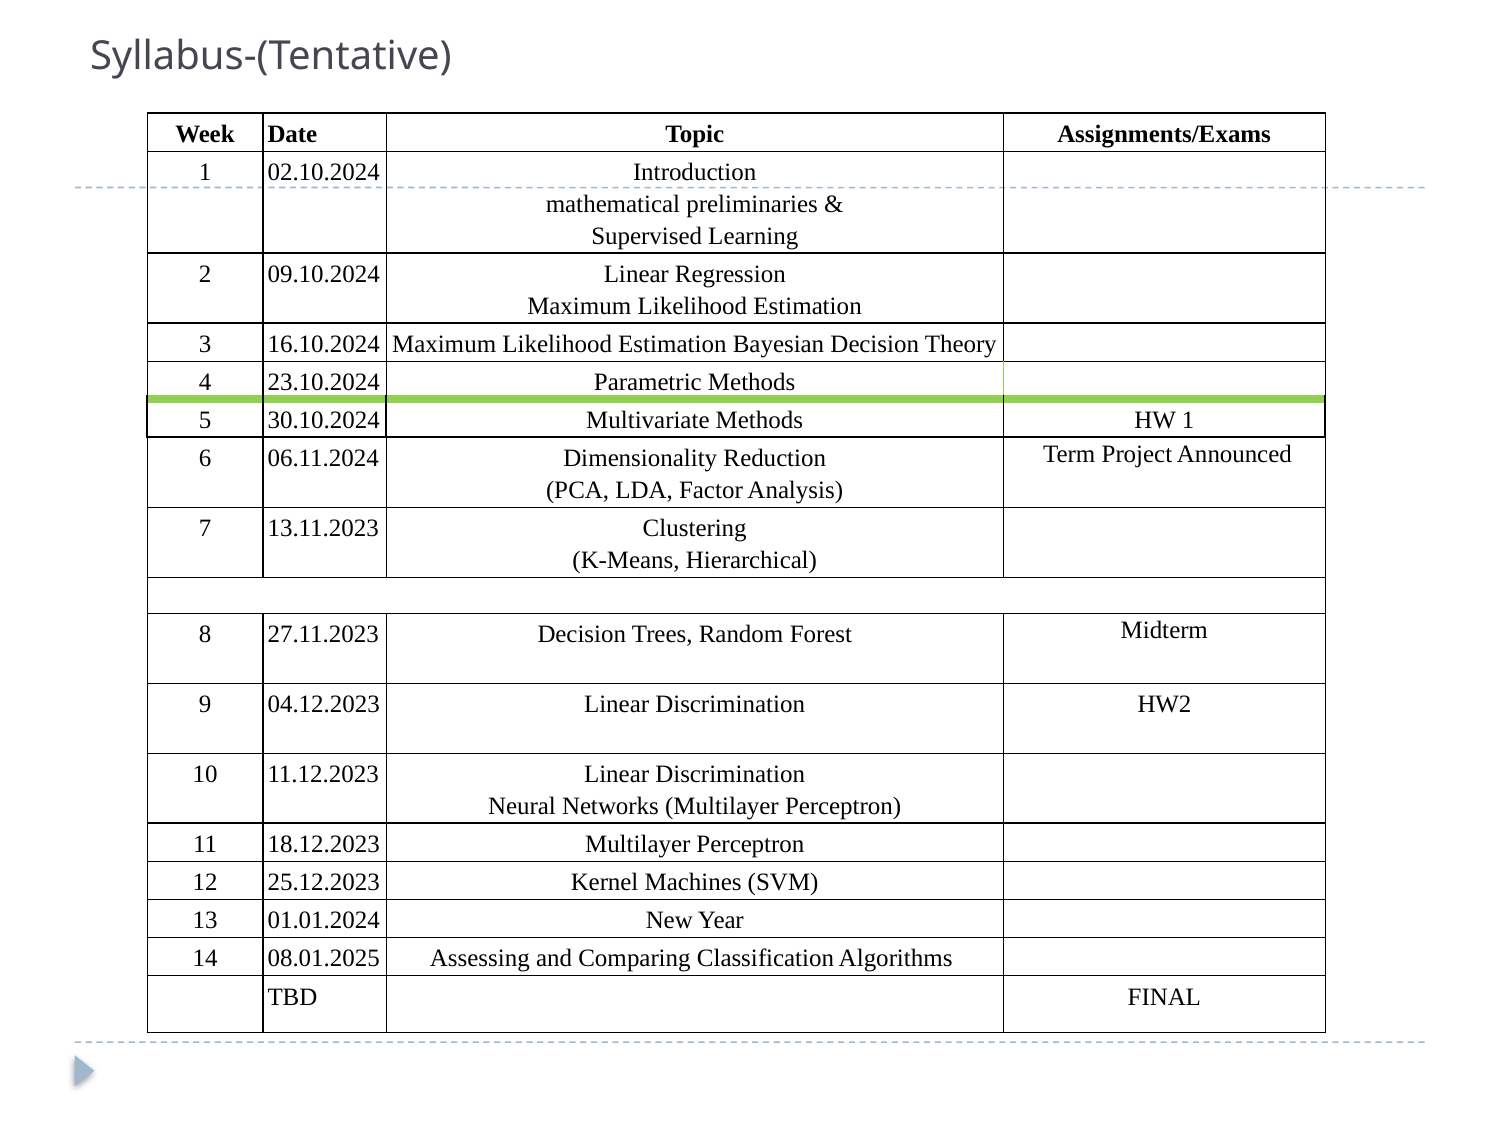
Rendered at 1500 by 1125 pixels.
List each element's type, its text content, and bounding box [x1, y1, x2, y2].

table_cell 11.12.2023 [264, 754, 386, 822]
table_cell 10 [148, 754, 262, 822]
table_cell 09.10.2024 [264, 254, 386, 322]
table_cell 9 [148, 684, 262, 753]
table_cell HW2 [1004, 684, 1325, 753]
table_header Topic [387, 114, 1003, 151]
table_cell 18.12.2023 [264, 824, 386, 861]
table_cell 16.10.2024 [264, 324, 386, 361]
table_cell Parametric Methods [387, 362, 1003, 395]
table_cell 3 [148, 324, 262, 361]
table_cell HW 1 [1004, 403, 1324, 436]
table_cell Linear Discrimination Neural Networks (Multilayer Perceptron) [387, 754, 1003, 822]
table_cell 02.10.2024 [264, 152, 386, 252]
table_cell 08.01.2025 [264, 938, 386, 975]
table_cell New Year [387, 900, 1003, 937]
table_cell [1004, 508, 1325, 577]
table_cell [1004, 324, 1325, 361]
table_cell [1004, 824, 1325, 861]
table_cell 06.11.2024 [264, 438, 386, 507]
table_cell Maximum Likelihood Estimation Bayesian Decision Theory [387, 324, 1003, 361]
table_cell [148, 578, 1325, 613]
table_cell [1004, 754, 1325, 822]
table_cell 30.10.2024 [264, 403, 385, 436]
table_cell [1004, 938, 1325, 975]
table_cell 25.12.2023 [264, 862, 386, 899]
table_cell Decision Trees, Random Forest [387, 614, 1003, 683]
table_cell Introduction mathematical preliminaries & Supervised Learning [387, 152, 1003, 252]
table_cell 13 [148, 900, 262, 937]
table_header Assignments/Exams [1004, 114, 1325, 151]
table_cell FINAL [1004, 976, 1325, 1032]
table_cell Midterm [1004, 614, 1325, 683]
table_cell 23.10.2024 [264, 362, 386, 395]
table_cell [1004, 862, 1325, 899]
table_cell [148, 976, 262, 1032]
table_cell 8 [148, 614, 262, 683]
table_cell [1004, 900, 1325, 937]
table_cell [1004, 362, 1325, 395]
table_cell [387, 976, 1003, 1032]
table_cell Multivariate Methods [387, 403, 1003, 436]
title Syllabus-(Tentative) [75, 18, 1425, 89]
table_cell 12 [148, 862, 262, 899]
table_cell Kernel Machines (SVM) [387, 862, 1003, 899]
table_cell 27.11.2023 [264, 614, 386, 683]
table_cell Multilayer Perceptron [387, 824, 1003, 861]
table_cell 7 [148, 508, 262, 577]
table_header Date [264, 114, 386, 151]
table_cell 04.12.2023 [264, 684, 386, 753]
table_cell 11 [148, 824, 262, 861]
table_cell Clustering (K-Means, Hierarchical) [387, 508, 1003, 577]
table_cell Dimensionality Reduction (PCA, LDA, Factor Analysis) [387, 438, 1003, 507]
table_cell Linear Regression Maximum Likelihood Estimation [387, 254, 1003, 322]
table_cell 4 [148, 362, 262, 395]
table_cell Linear Discrimination [387, 684, 1003, 753]
table_cell 2 [148, 254, 262, 322]
table_cell TBD [264, 976, 386, 1032]
table_header Week [148, 114, 262, 151]
table_cell [1004, 254, 1325, 322]
table_cell Assessing and Comparing Classification Algorithms [387, 938, 1003, 975]
table_cell 1 [148, 152, 262, 252]
table_cell 6 [148, 438, 262, 507]
table_cell [1004, 152, 1325, 252]
table_cell 01.01.2024 [264, 900, 386, 937]
table_cell 13.11.2023 [264, 508, 386, 577]
table_cell 14 [148, 938, 262, 975]
table_cell Term Project Announced [1004, 438, 1325, 507]
table_cell 5 [148, 403, 262, 436]
